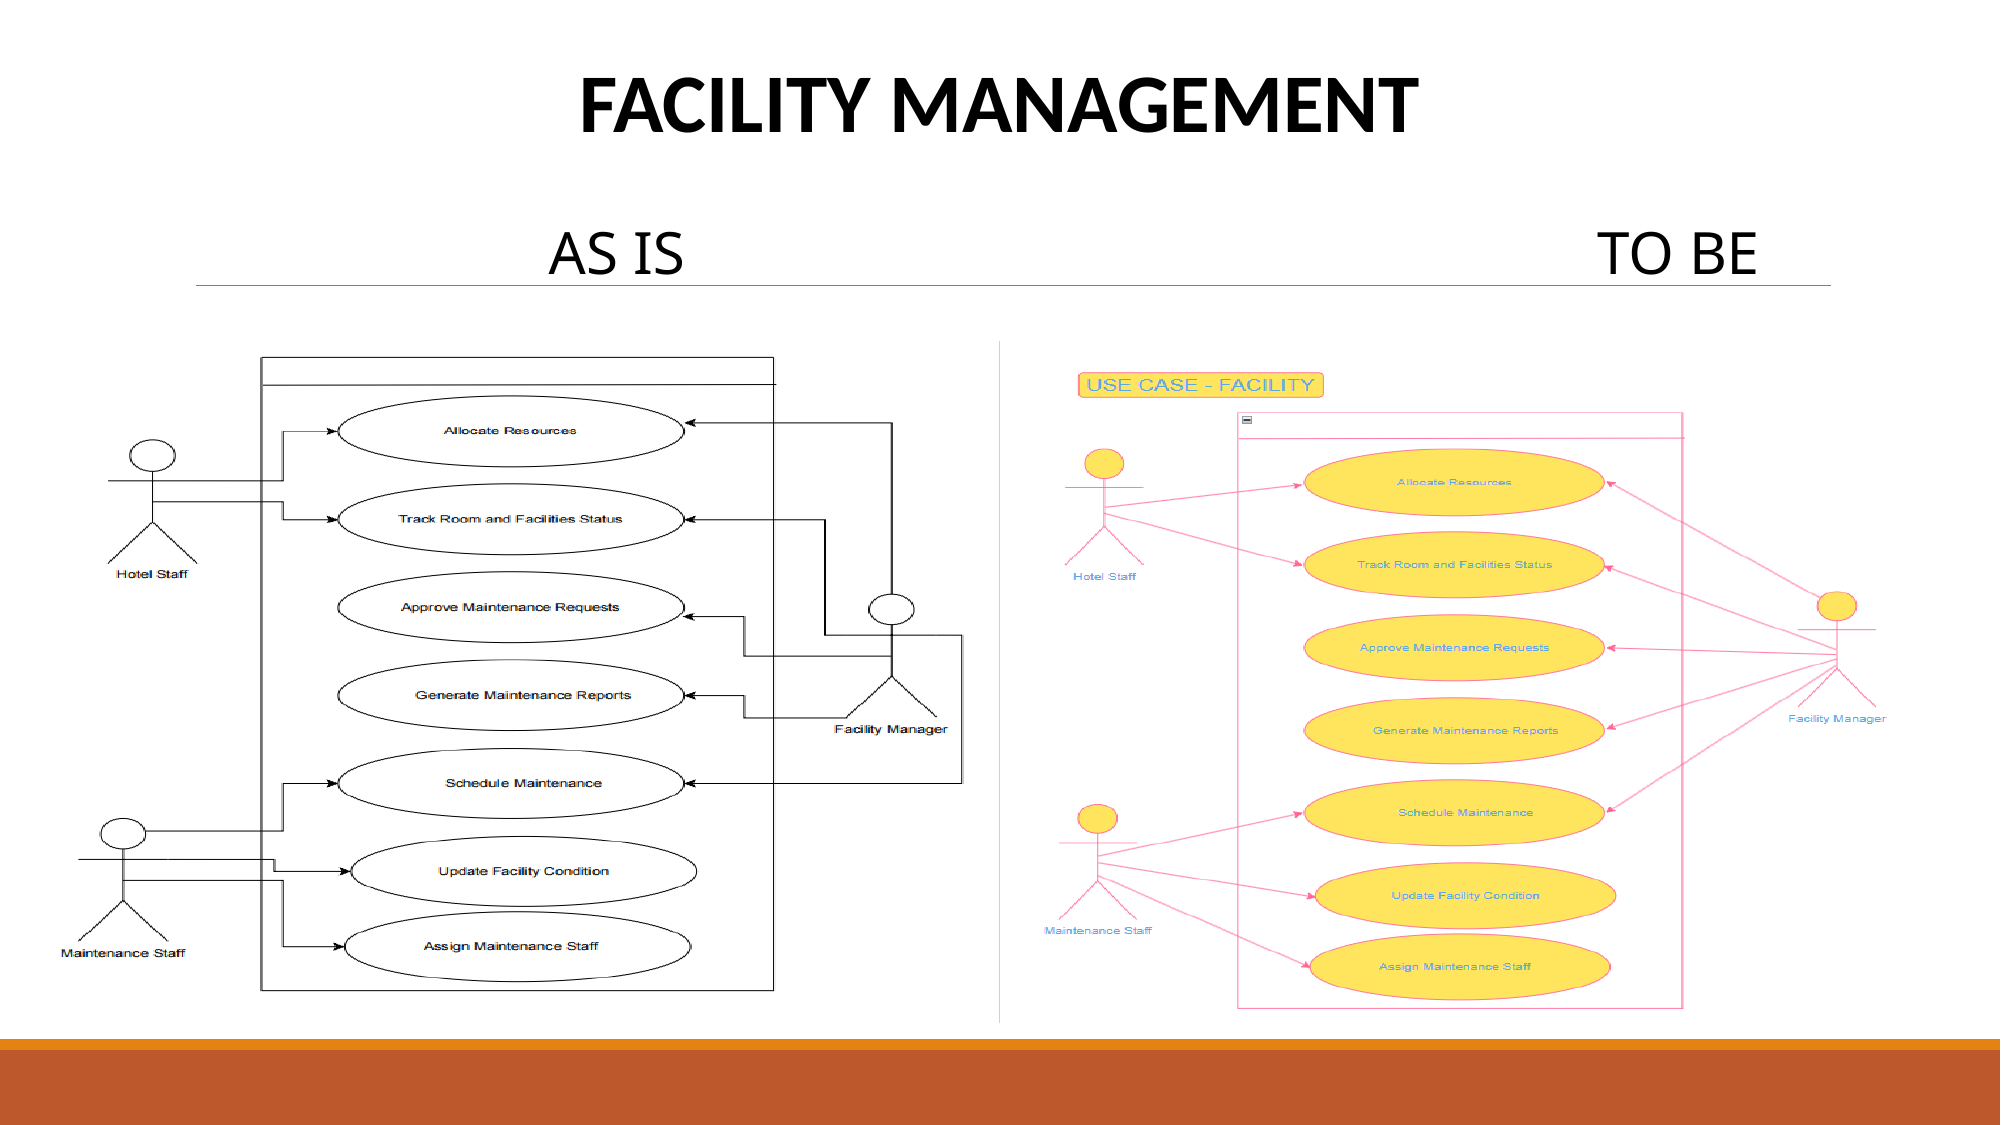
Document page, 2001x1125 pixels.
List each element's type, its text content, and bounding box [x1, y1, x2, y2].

text_box FACILITY MANAGEMENT [0, 41, 2000, 157]
text_box AS IS TO BE [0, 219, 2000, 287]
picture [54, 341, 1946, 1024]
